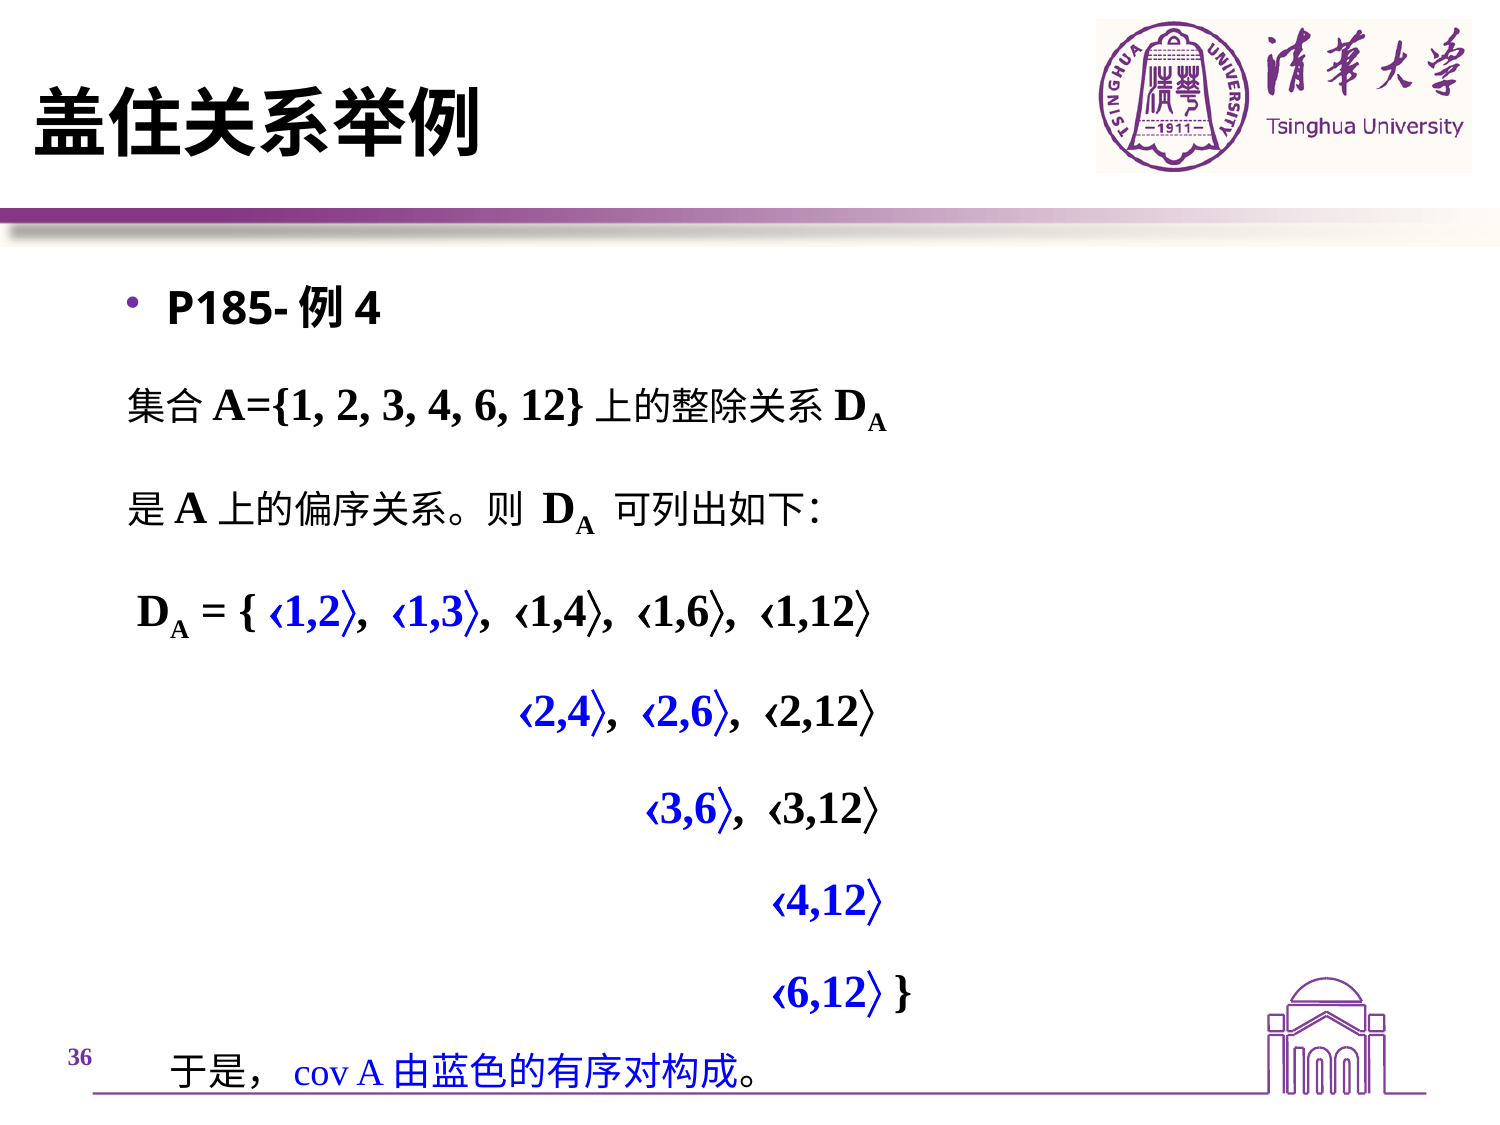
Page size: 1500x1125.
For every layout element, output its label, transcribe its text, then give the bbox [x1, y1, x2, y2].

picture [0, 208, 1500, 247]
picture [1096, 19, 1472, 173]
title 盖住关系举例 [17, 66, 1256, 176]
list P185-例4 集合A={1, 2, 3, 4, 6, 12}上的整除关系DA 是A上的偏序关系。则 DA 可列出如下： DA = { 1,2, 1,3, 1,4, 1,6, 1,12 2,4, 2,6, 2,12 3,6, 3,12 4,12 6,12 } 于是，cov A由蓝色的有序对构成。 [112, 243, 1304, 1106]
